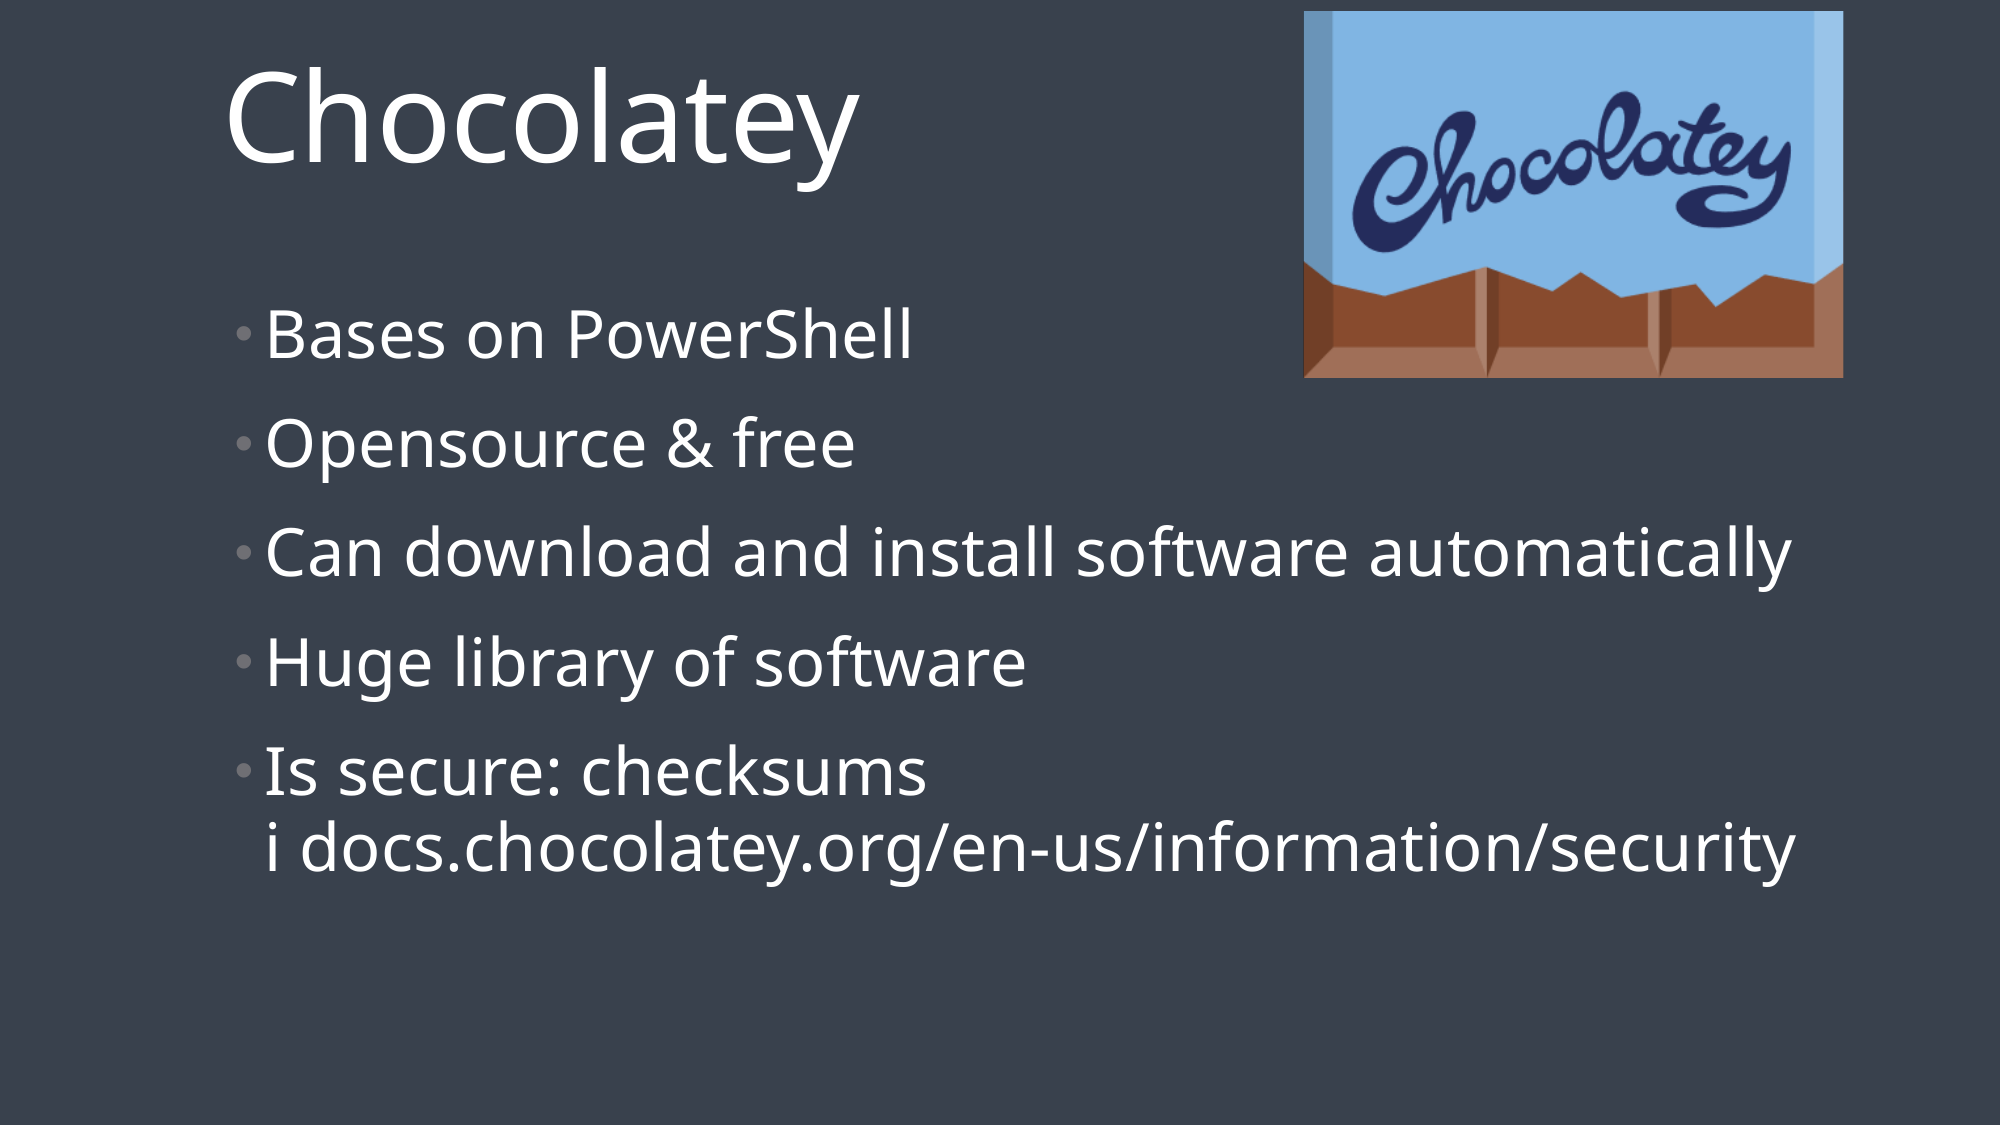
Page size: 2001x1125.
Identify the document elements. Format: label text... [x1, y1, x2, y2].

picture [1301, 11, 1846, 379]
title Chocolatey [206, 60, 1294, 197]
list Bases on PowerShell Opensource & free Can download and install software automatically Huge library of software Is secure: checksums ℹ docs.chocolatey.org/en-us/information/security [219, 289, 1891, 1014]
